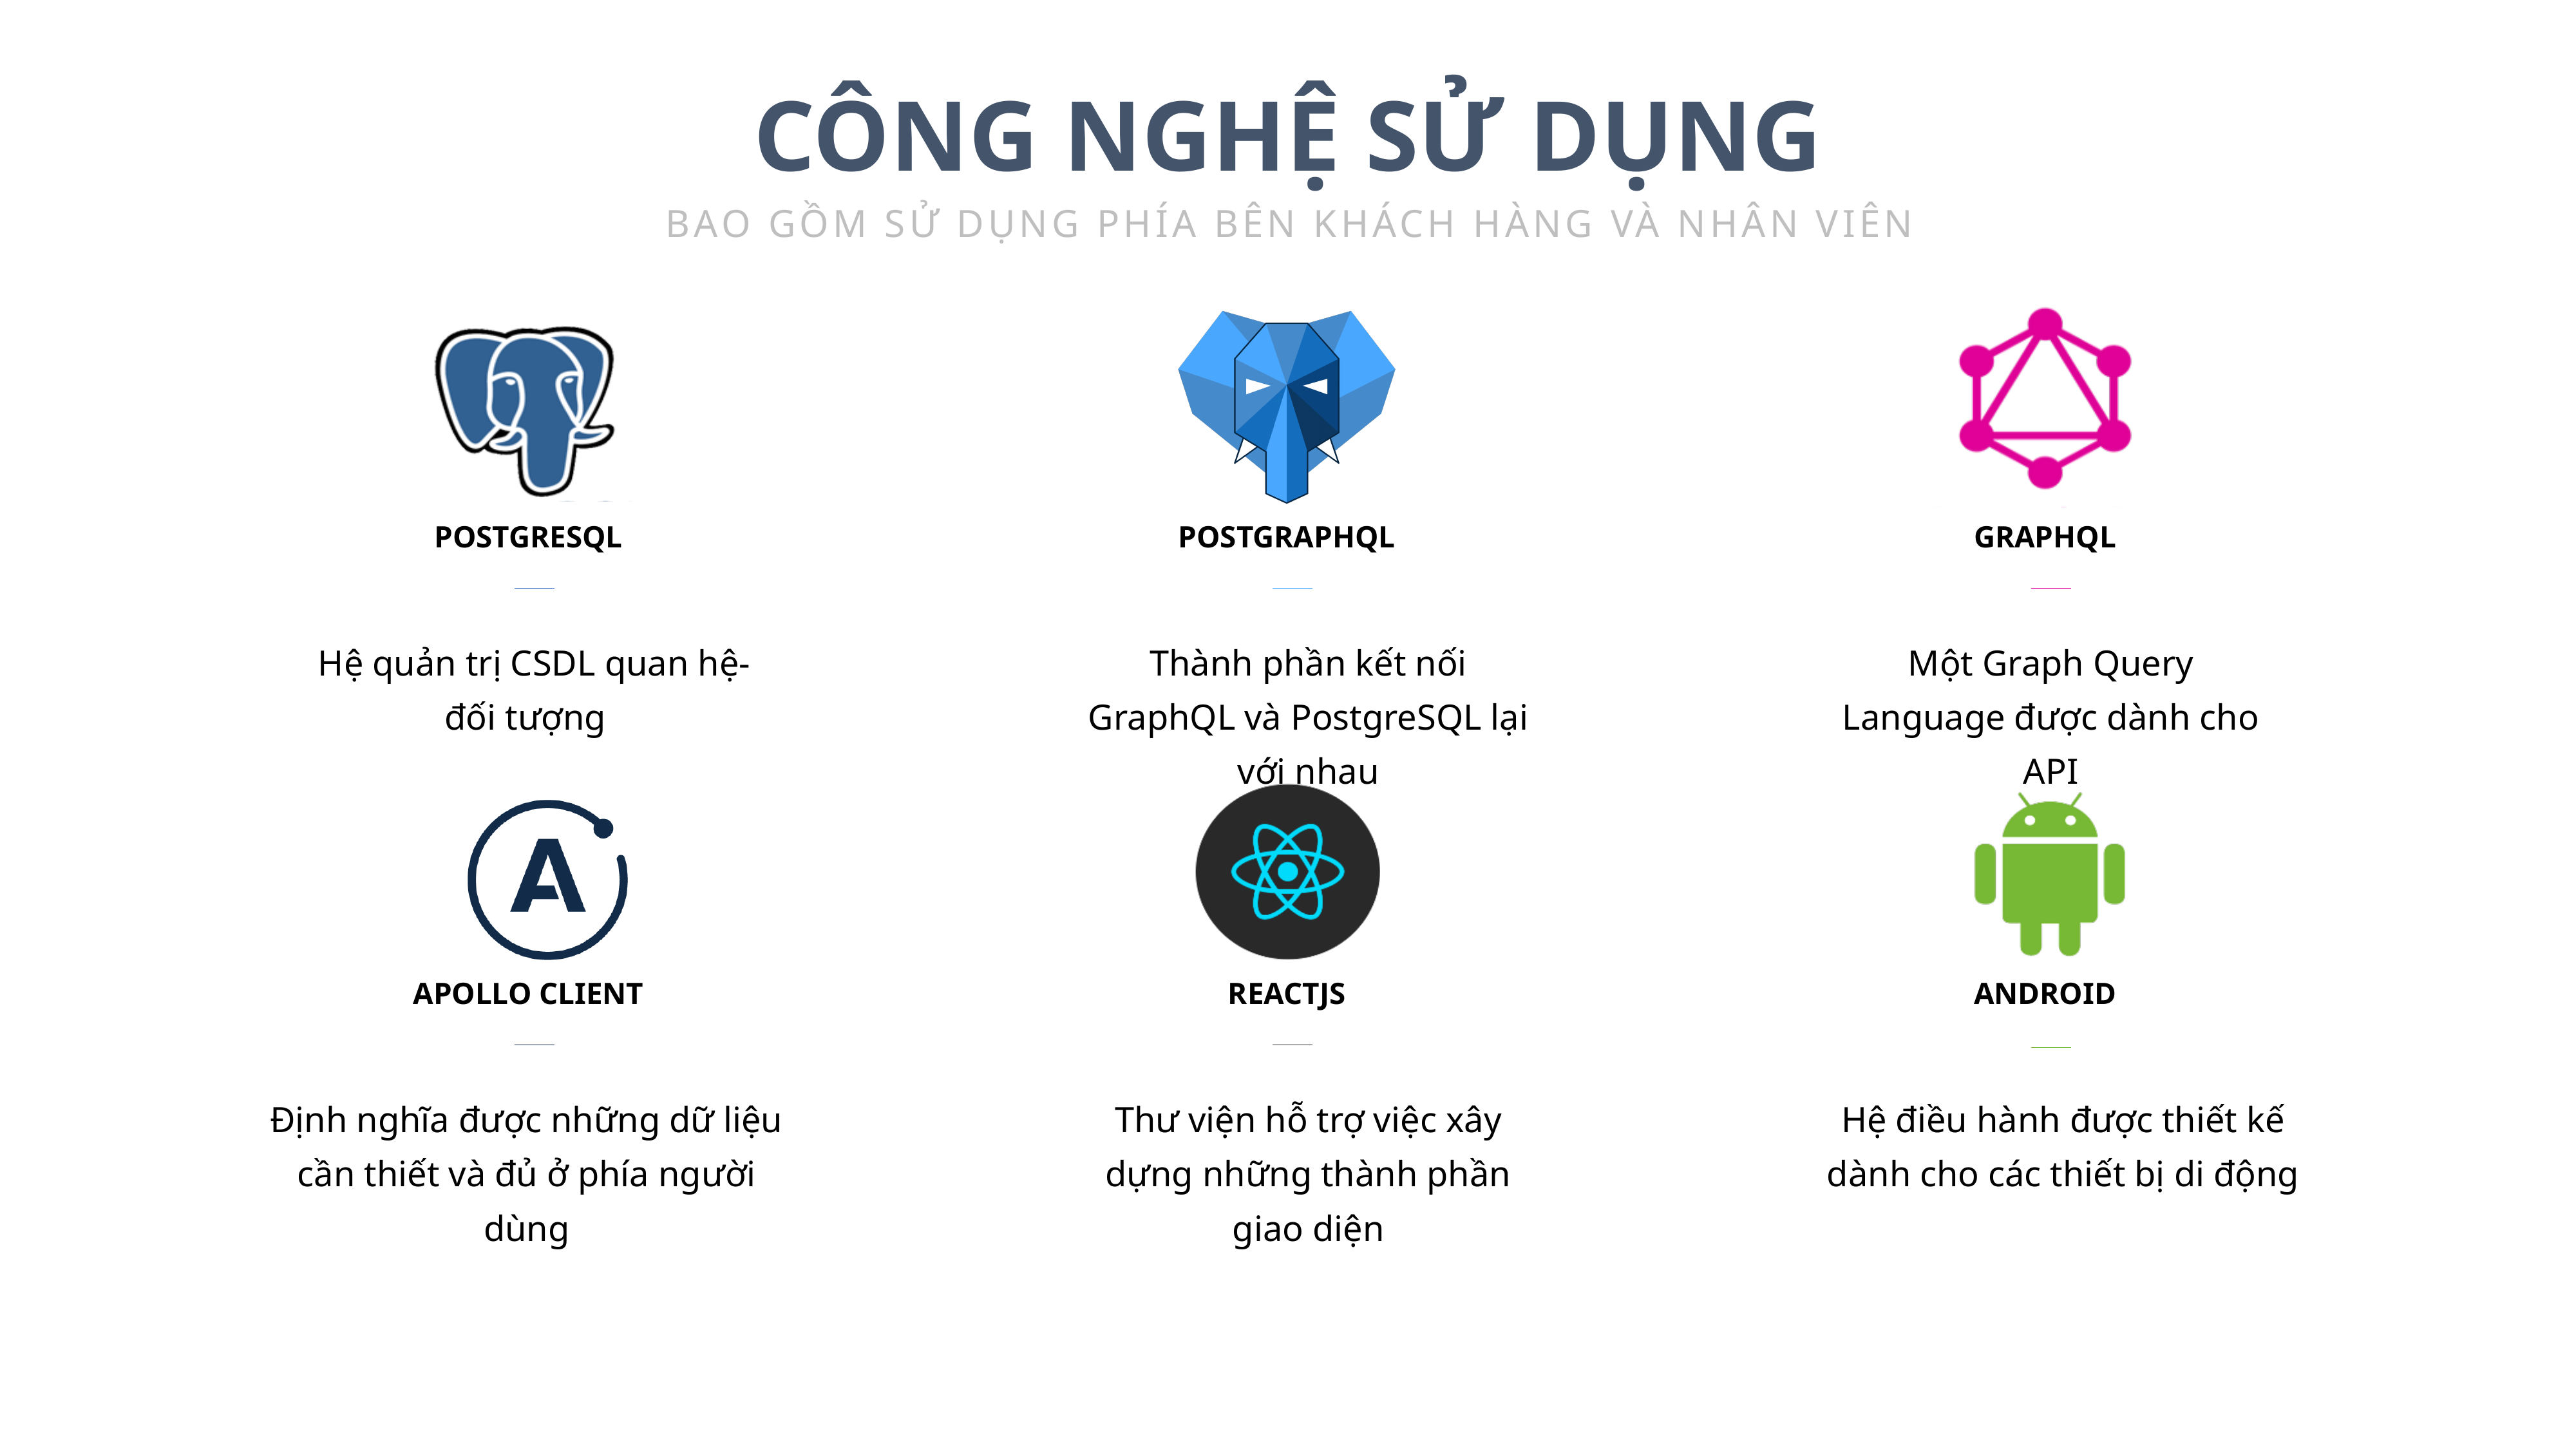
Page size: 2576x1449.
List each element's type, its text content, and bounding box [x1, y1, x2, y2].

picture [1902, 304, 2189, 507]
picture [1173, 307, 1400, 515]
text_box Hệ điều hành được thiết kế dành cho các thiết bị di động [1801, 1074, 2326, 1206]
text_box ANDROID [1964, 970, 2126, 1016]
text_box POSTGRAPHQL [1169, 513, 1405, 559]
text_box REACTJS [1218, 984, 1356, 1016]
text_box APOLLO CLIENT [403, 969, 654, 1016]
text_box Hệ quản trị CSDL quan hệ-đối tượng [291, 617, 778, 749]
text_box CÔNG NGHỆ SỬ DỤNG [744, 70, 1832, 179]
picture [1170, 760, 1406, 984]
text_box GRAPHQL [1964, 513, 2126, 559]
picture [1906, 770, 2195, 970]
text_box POSTGRESQL [424, 513, 632, 559]
picture [399, 327, 658, 502]
text_box Thư viện hỗ trợ việc xây dựng những thành phần giao diện [1049, 1074, 1567, 1260]
text_box BAO GỒM SỬ DỤNG PHÍA BÊN KHÁCH HÀNG VÀ NHÂN VIÊN [643, 179, 1938, 256]
picture [443, 775, 652, 984]
text_box Thành phần kết nối GraphQL và PostgreSQL lại với nhau [1049, 617, 1567, 803]
text_box Định nghĩa được những dữ liệu cần thiết và đủ ở phía người dùng [236, 1074, 817, 1260]
text_box Một Graph Query Language được dành cho API [1808, 617, 2295, 803]
